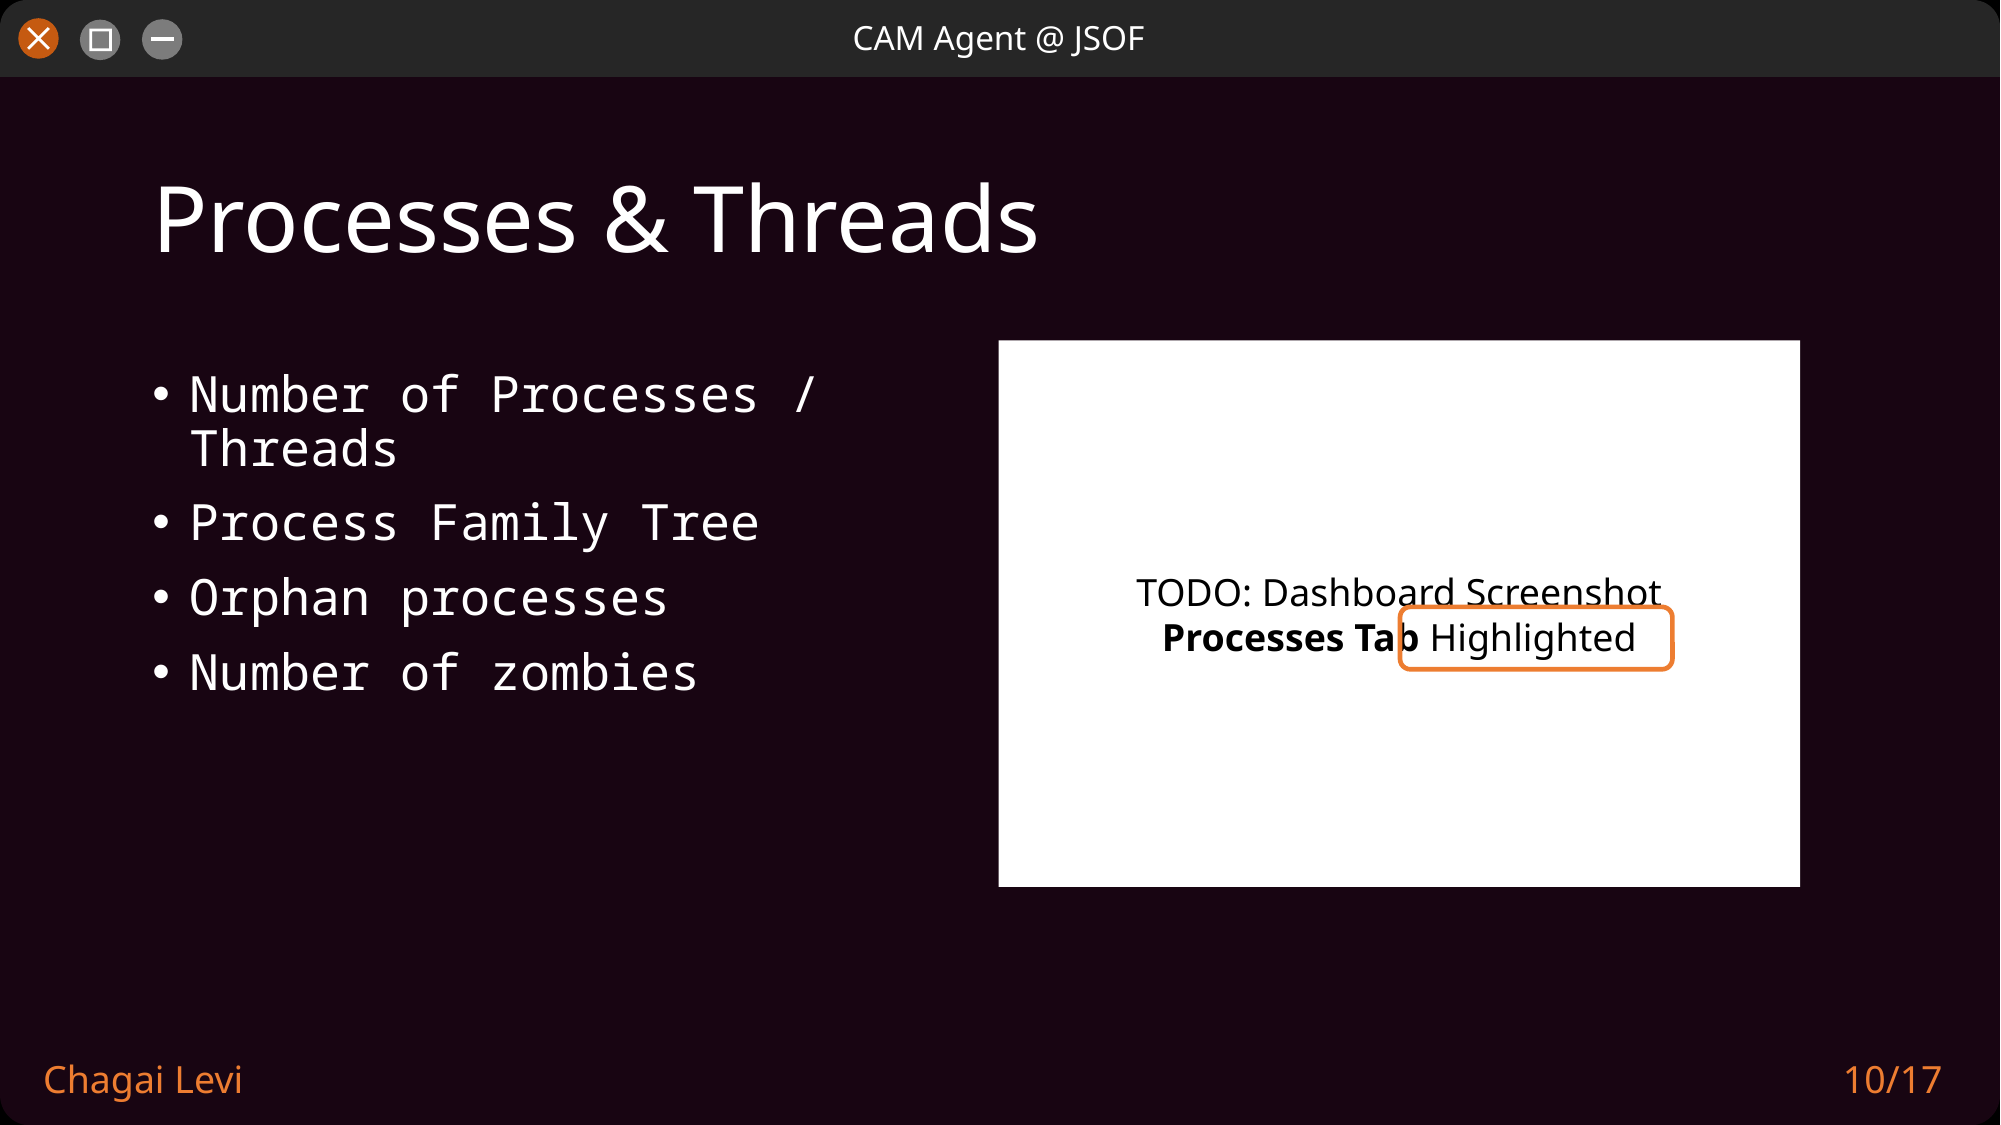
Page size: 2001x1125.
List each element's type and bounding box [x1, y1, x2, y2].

text_box [0, 0, 2000, 1125]
